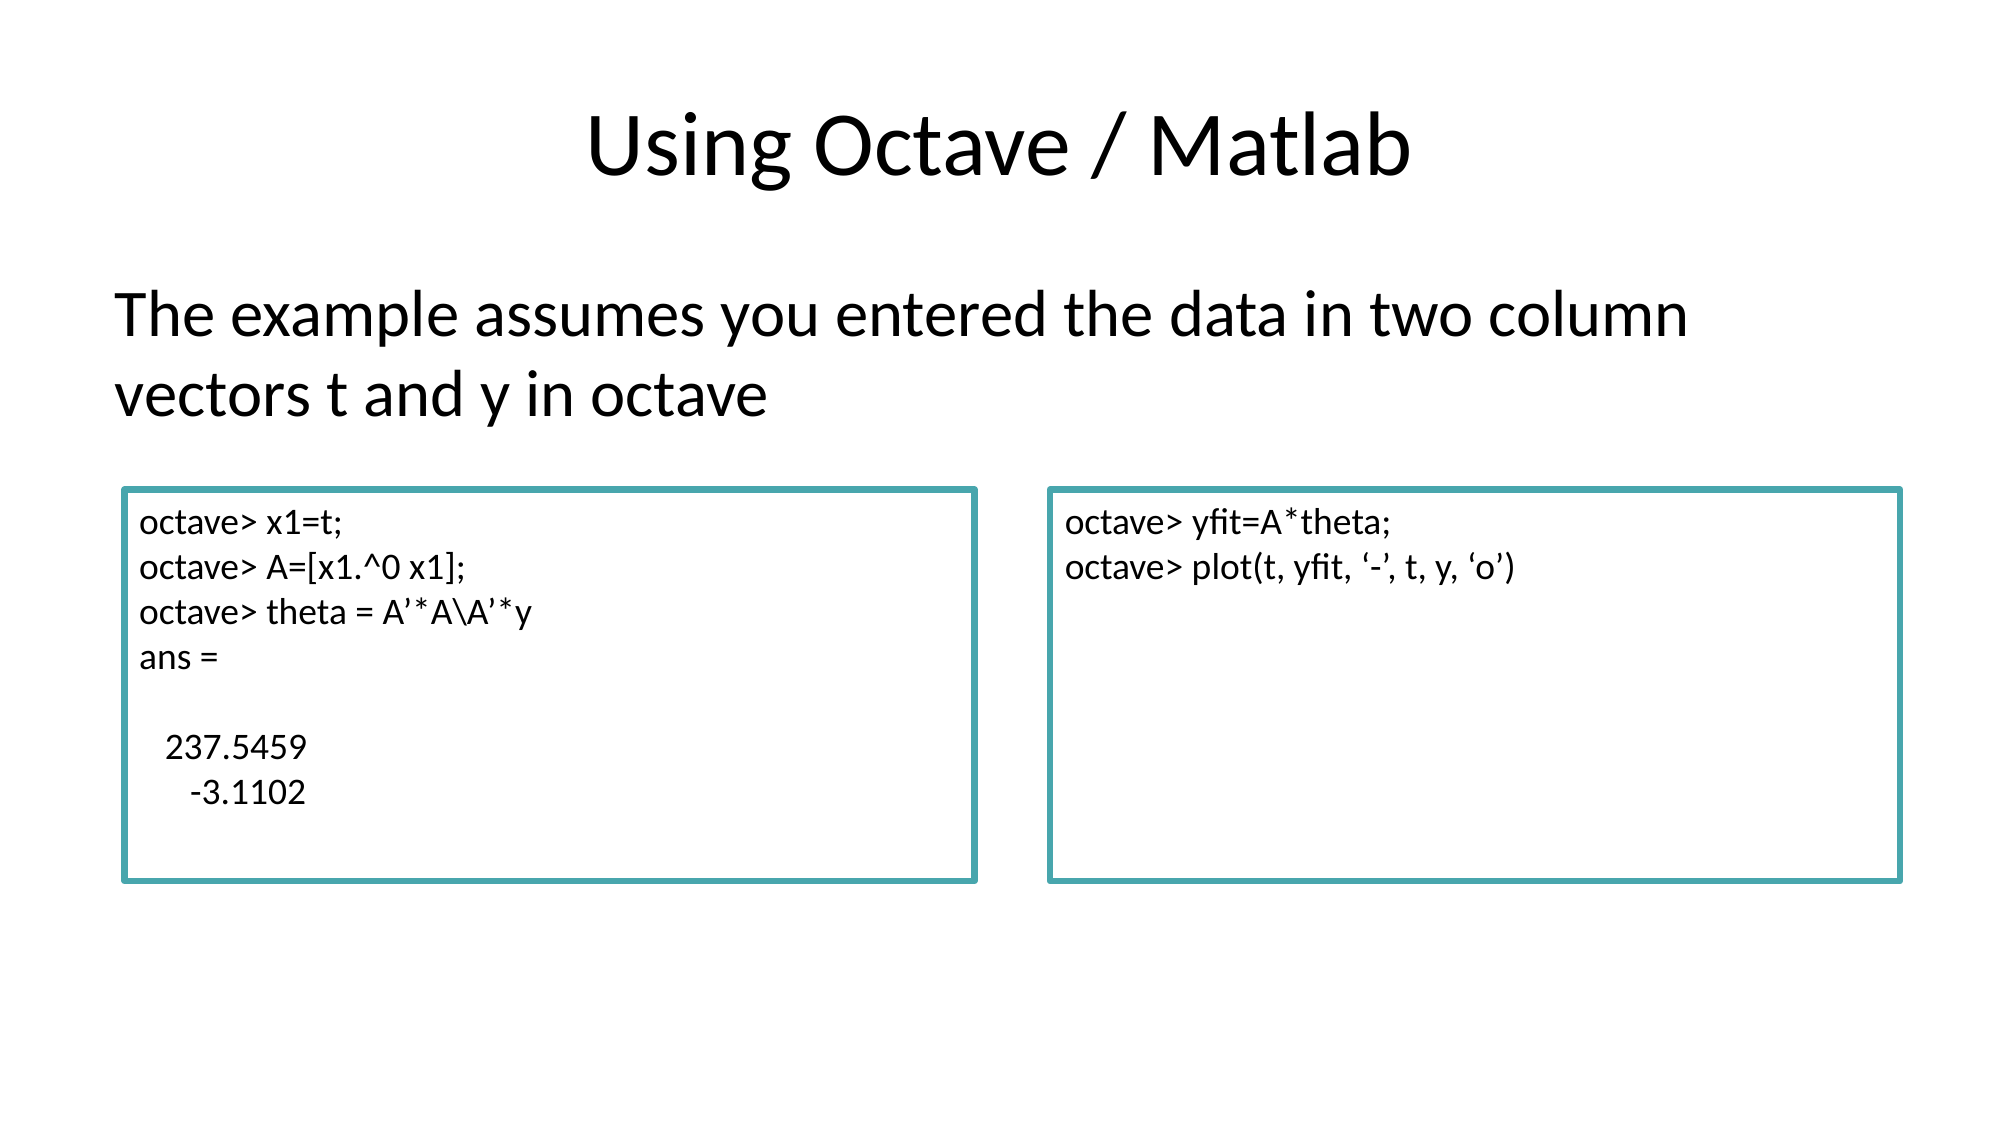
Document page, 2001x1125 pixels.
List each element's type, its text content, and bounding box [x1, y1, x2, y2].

text_box octave> yfit=A*theta; octave> plot(t, yfit, ‘-’, t, y, ‘o’) [1048, 487, 1902, 883]
title Using Octave / Matlab [99, 45, 1900, 233]
text_box octave> x1=t; octave> A=[x1.^0 x1]; octave> theta = A’*A\A’*y ans = 237.5459 -3.1102 [122, 487, 977, 883]
list The example assumes you entered the data in two column vectors t and y in octave [99, 262, 1900, 1005]
